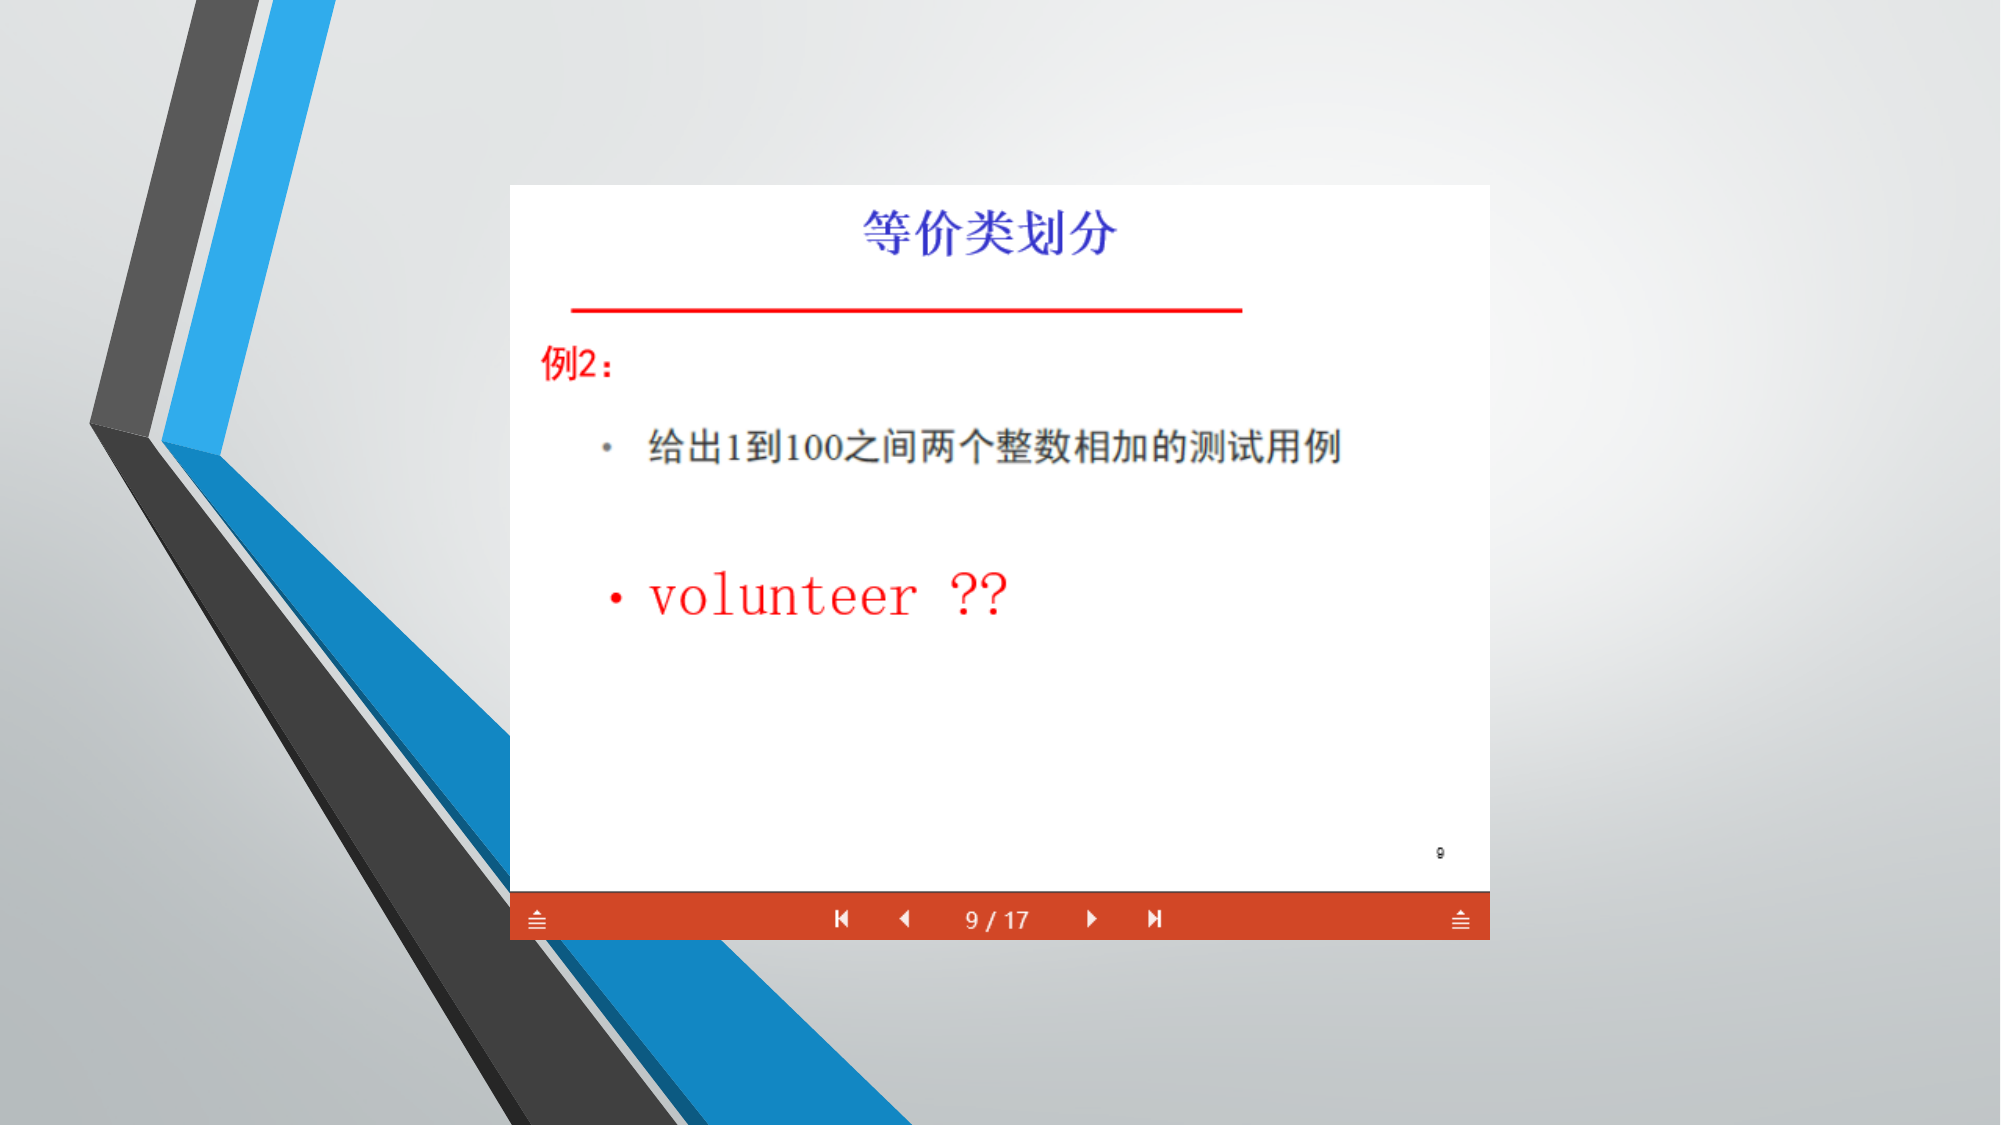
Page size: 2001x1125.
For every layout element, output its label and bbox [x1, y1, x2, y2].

picture [510, 184, 1490, 941]
